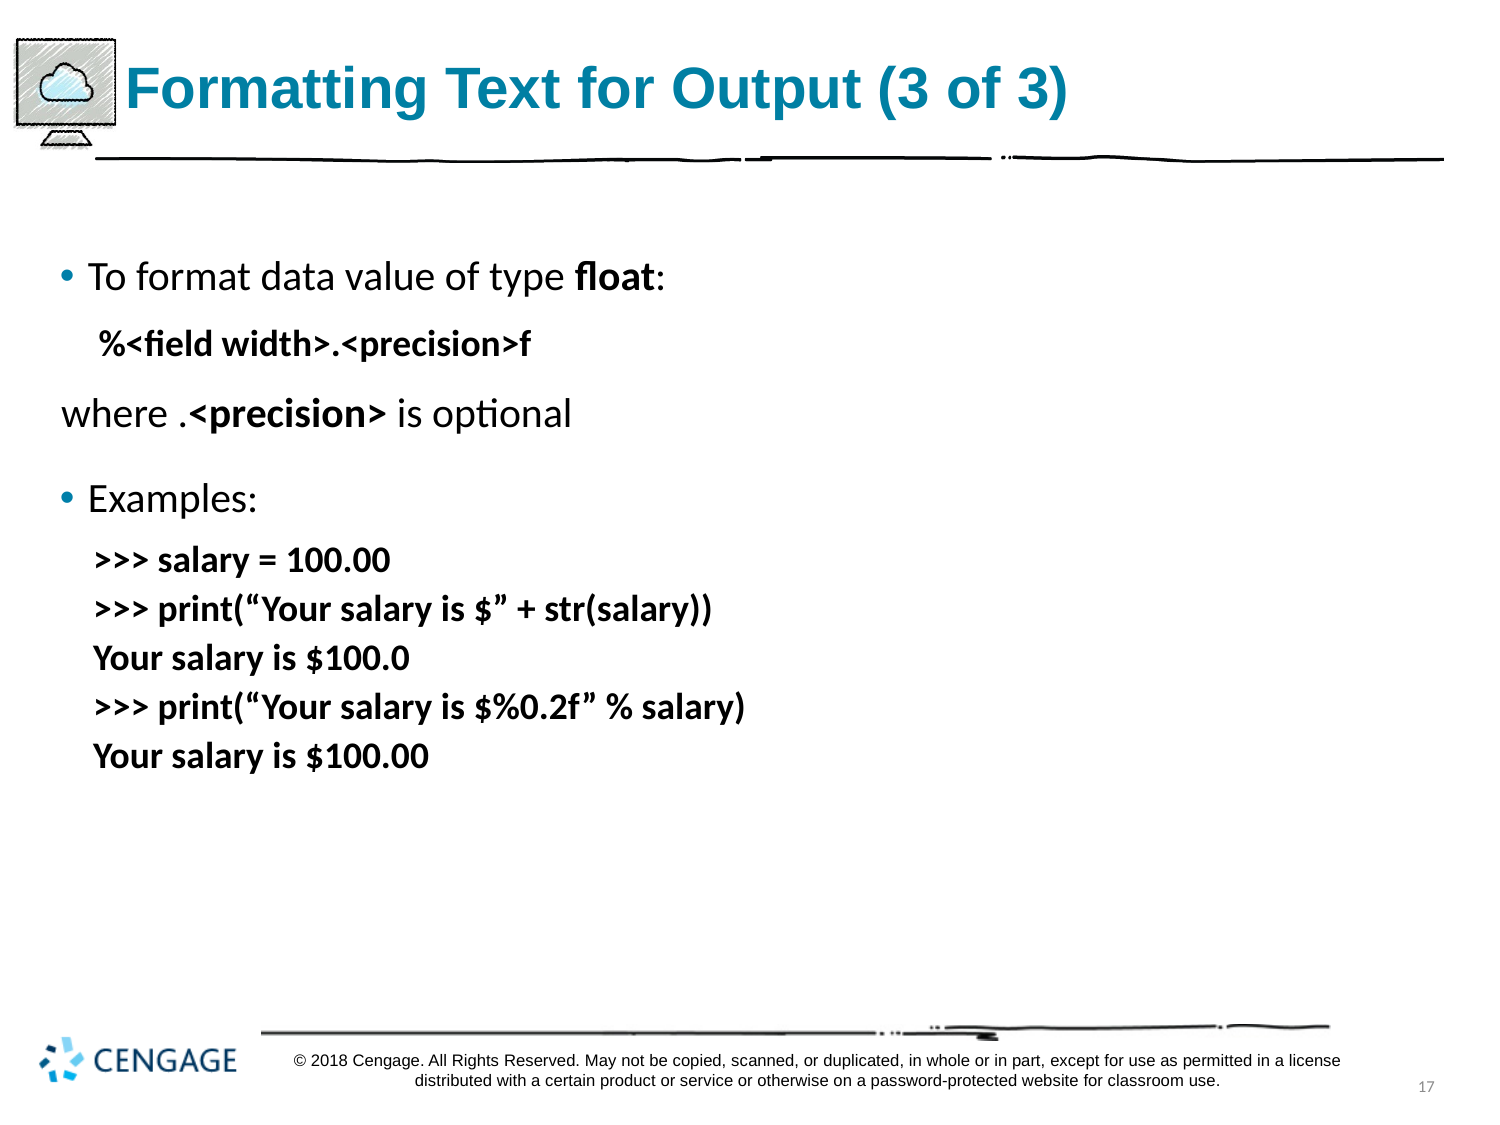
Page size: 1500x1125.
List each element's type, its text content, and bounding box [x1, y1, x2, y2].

footer © 2018 Cengage. All Rights Reserved. May not be copied, scanned, or duplicated, in whole or in part, except for use as permitted in a license distributed with a certain product or service or otherwise on a password-protected website for classroom use. [262, 1049, 1375, 1090]
picture [95, 155, 1444, 163]
list Examples: [59, 474, 1441, 523]
picture [19, 1023, 249, 1095]
list %<field width>.<precision>f where .<precision> is optional [61, 322, 1442, 439]
picture [13, 36, 117, 151]
title Formatting Text for Output (3 of 3) [125, 60, 1442, 121]
picture [261, 1024, 1331, 1041]
list To format data value of type float: [59, 252, 1441, 301]
list >>> salary = 100.00 >>> print(“Your salary is $” + str(salary)) Your salary is $100.0 >>> print(“Your salary is $%0.2f” % salary) Your salary is $100.00 [55, 538, 1436, 780]
